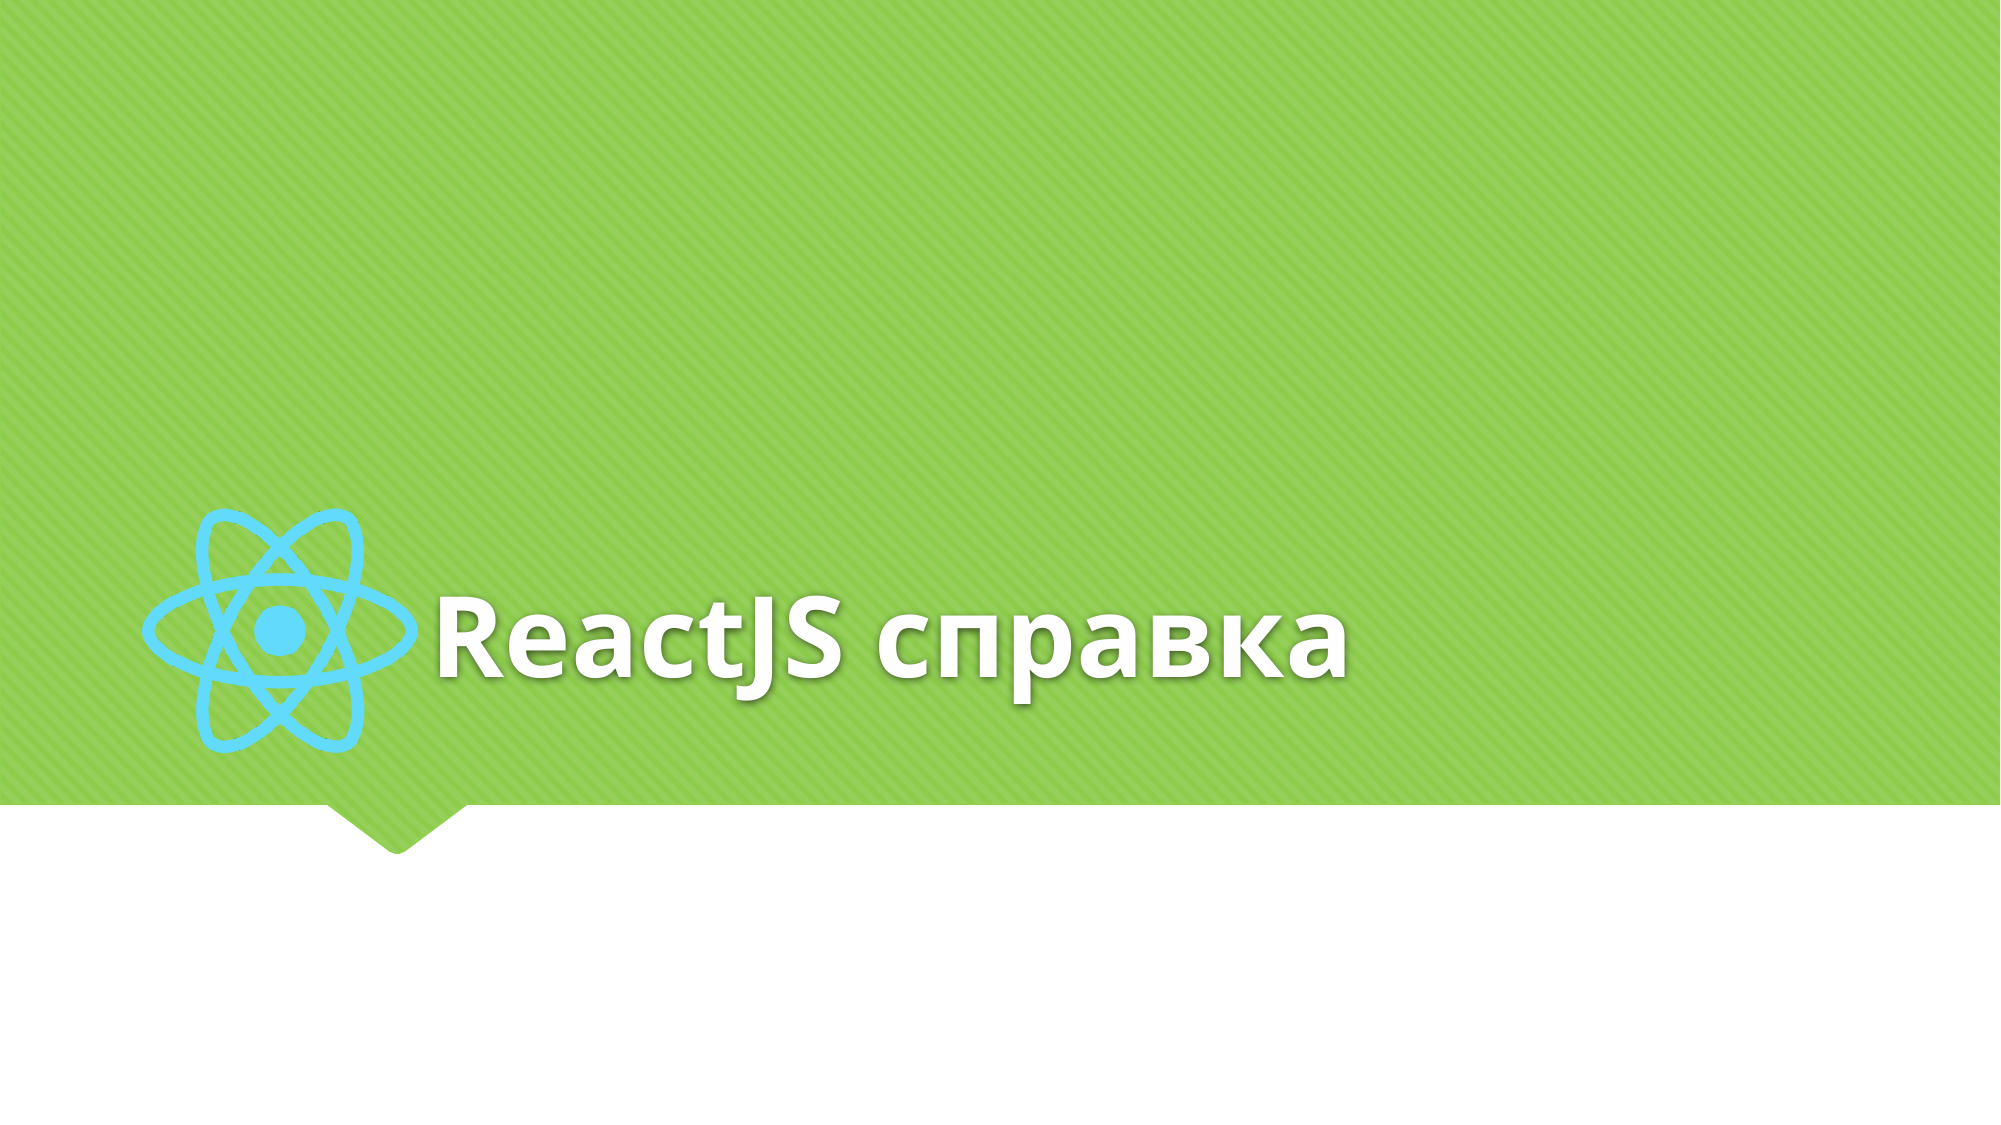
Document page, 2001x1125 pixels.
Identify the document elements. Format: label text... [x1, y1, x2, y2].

title ReactJS справка [415, 220, 2000, 708]
picture [43, 463, 516, 798]
